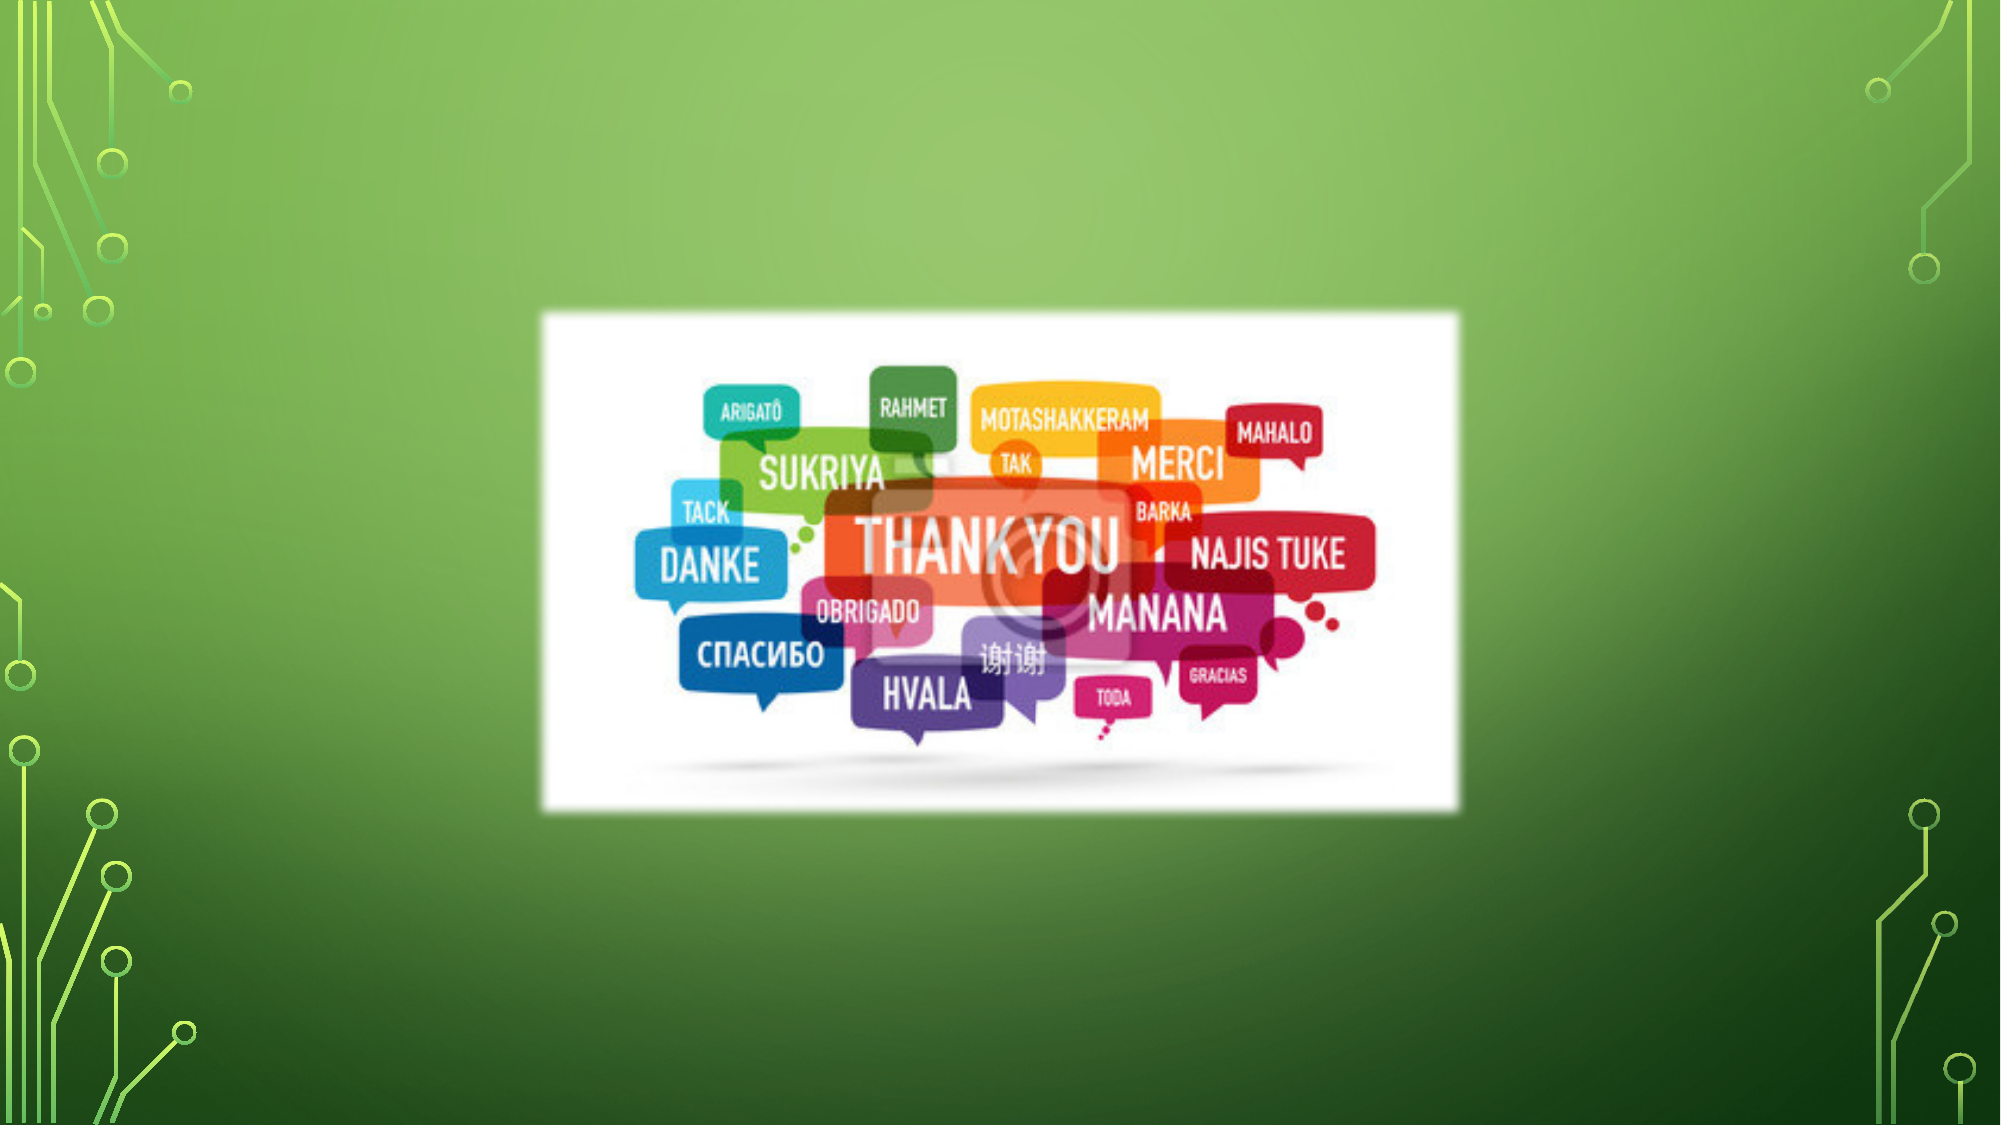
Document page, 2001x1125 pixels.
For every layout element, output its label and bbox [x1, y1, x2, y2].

picture [532, 302, 1468, 823]
